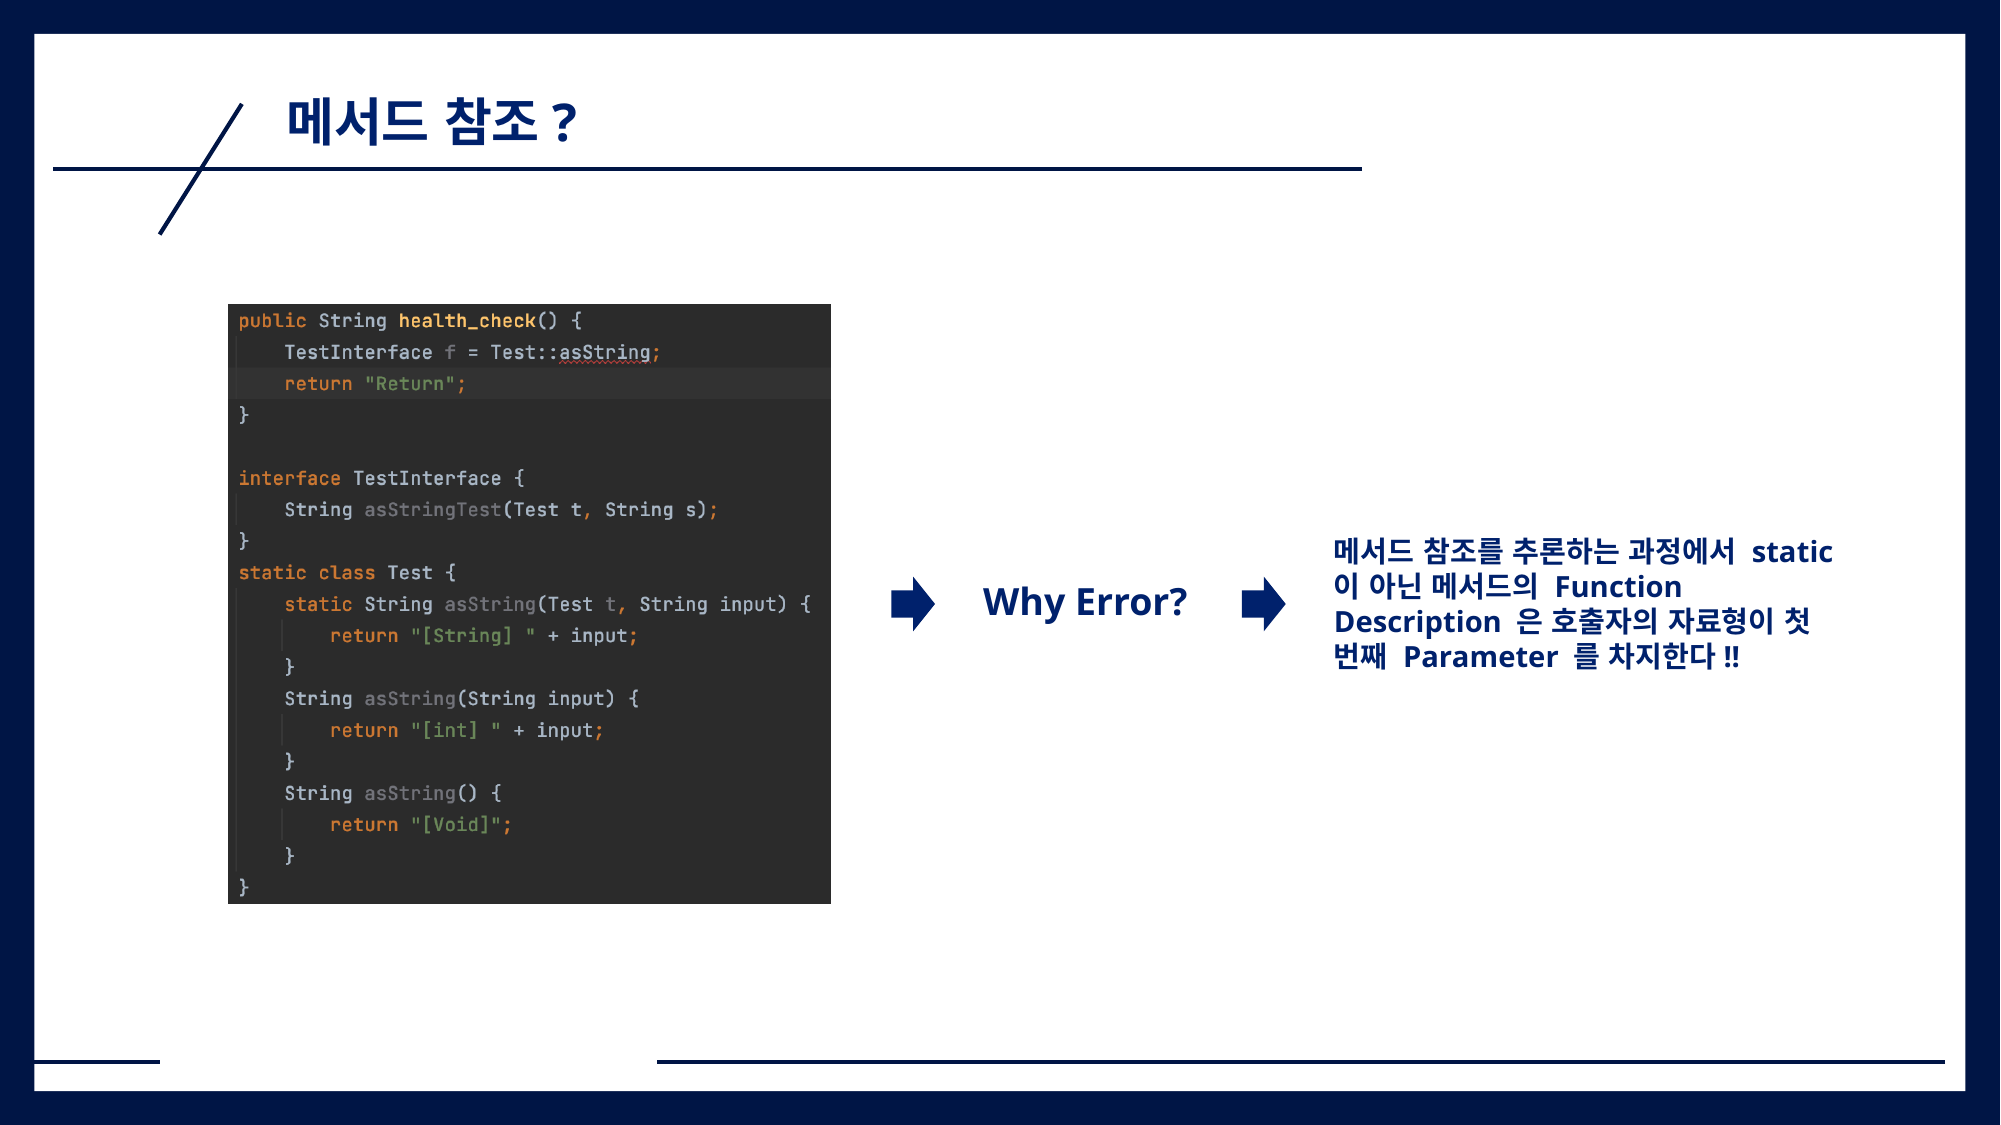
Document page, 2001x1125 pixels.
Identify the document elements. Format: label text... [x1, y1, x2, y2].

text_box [159, 103, 242, 235]
text_box 1 [33, 33, 1967, 1092]
text_box [1240, 573, 1288, 635]
text_box 메서드 참조를 추론하는 과정에서 static 이 아닌 메서드의 Function Description 은 호출자의 자료형이 첫 번째 Parameter 를 차지한다!! [1319, 525, 1859, 681]
text_box 메서드 참조? [271, 82, 592, 160]
text_box [890, 573, 937, 635]
picture [228, 304, 831, 904]
text_box Why Error? [968, 570, 1209, 631]
